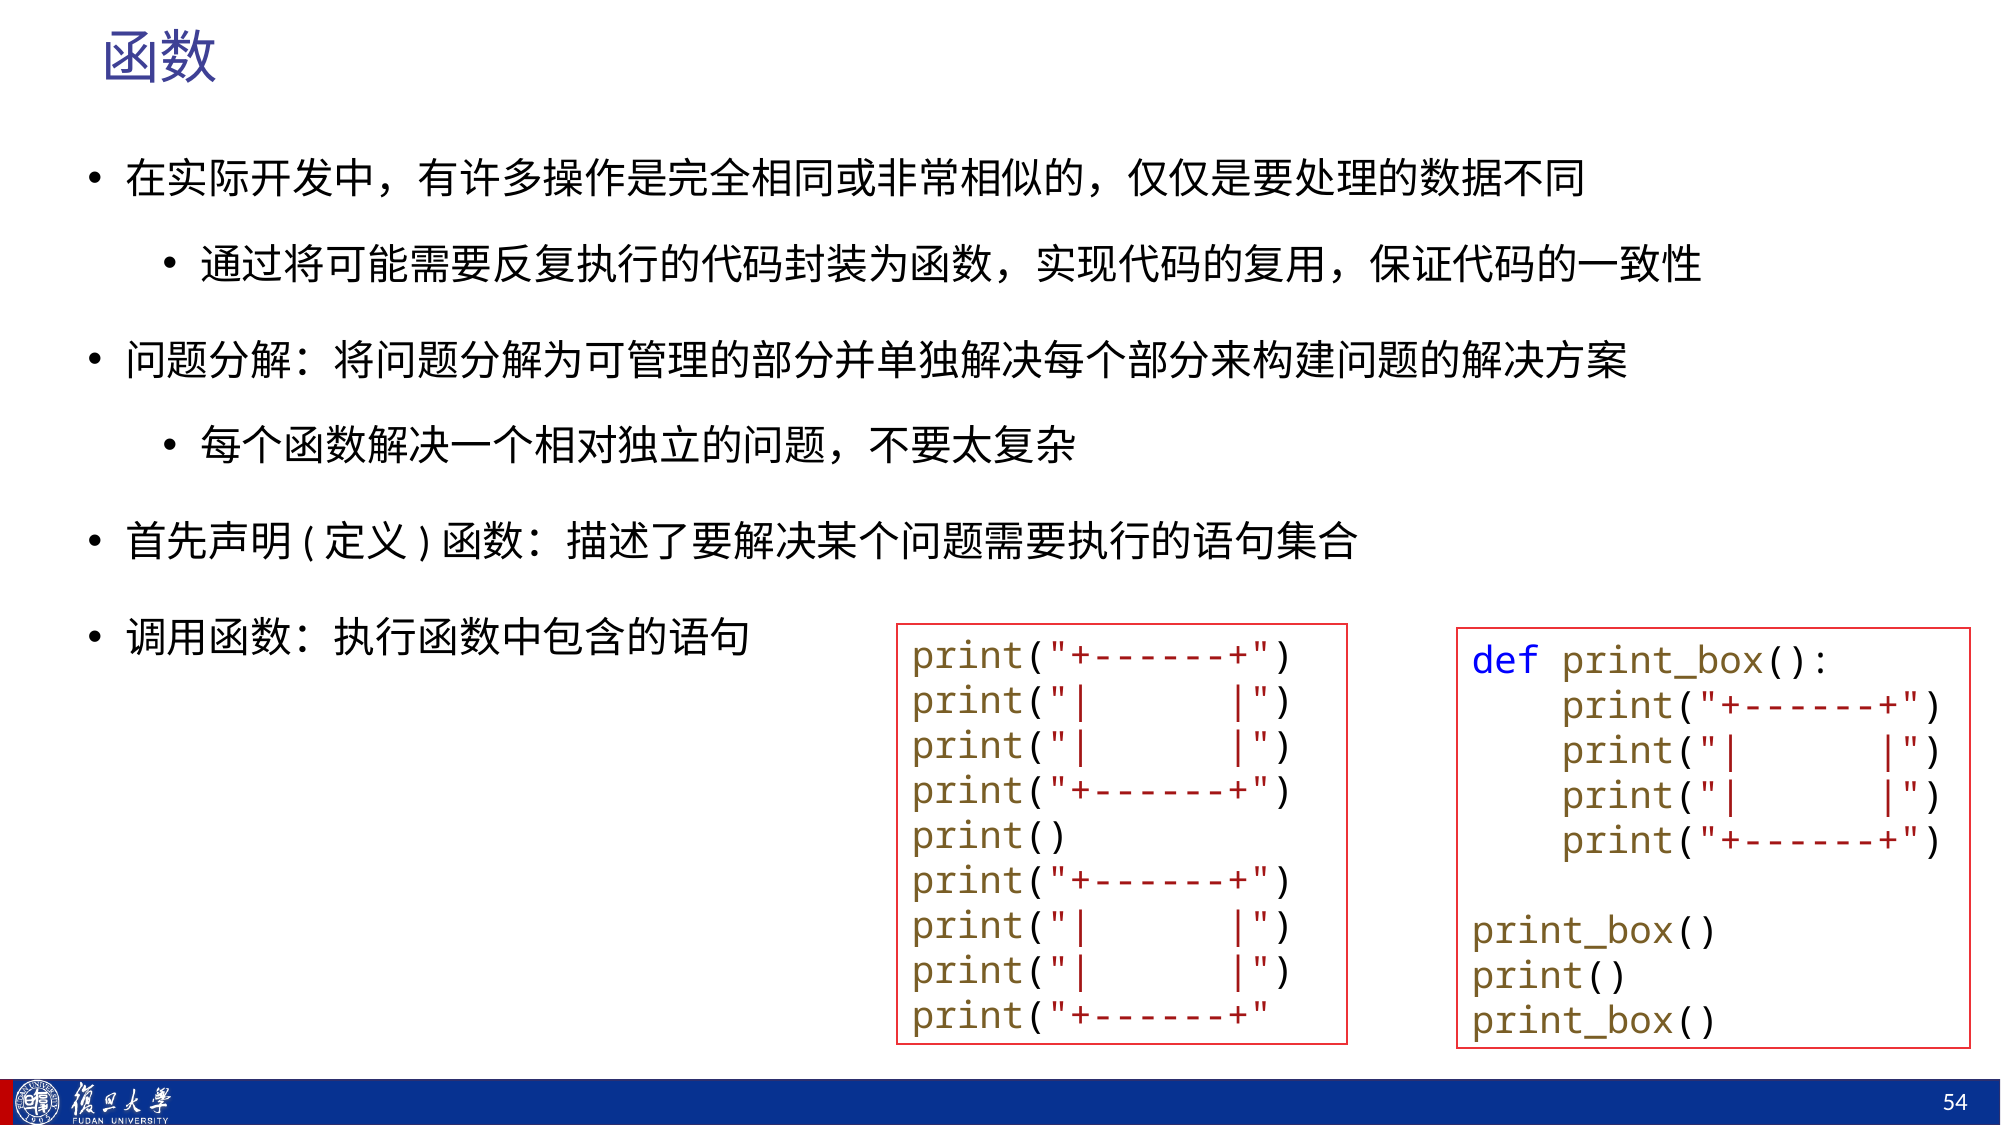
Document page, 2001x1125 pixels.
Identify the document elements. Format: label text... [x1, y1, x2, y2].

title 函数 [86, 6, 1925, 113]
text_box print("+------+") print("| |") print("| |") print("+------+") print() print("+------+") print("| |") print("| |") print("+------+" [896, 623, 1348, 1045]
text_box def print_box(): print("+------+") print("| |") print("| |") print("+------+") print_box() print() print_box() [1456, 627, 1971, 1049]
picture [12, 1076, 176, 1125]
list 在实际开发中，有许多操作是完全相同或非常相似的，仅仅是要处理的数据不同 通过将可能需要反复执行的代码封装为函数，实现代码的复用，保证代码的一致性 问题分解：将问题分解为可管理的部分并单独解决每个部分来构建问题的解决方案 每个函数解决一个相对独立的问题，不要太复杂 首先声明(定义)函数：描述了要解决某个问题需要执行的语句集合 调用函数：执行函数中包含的语句 [72, 119, 1925, 1042]
